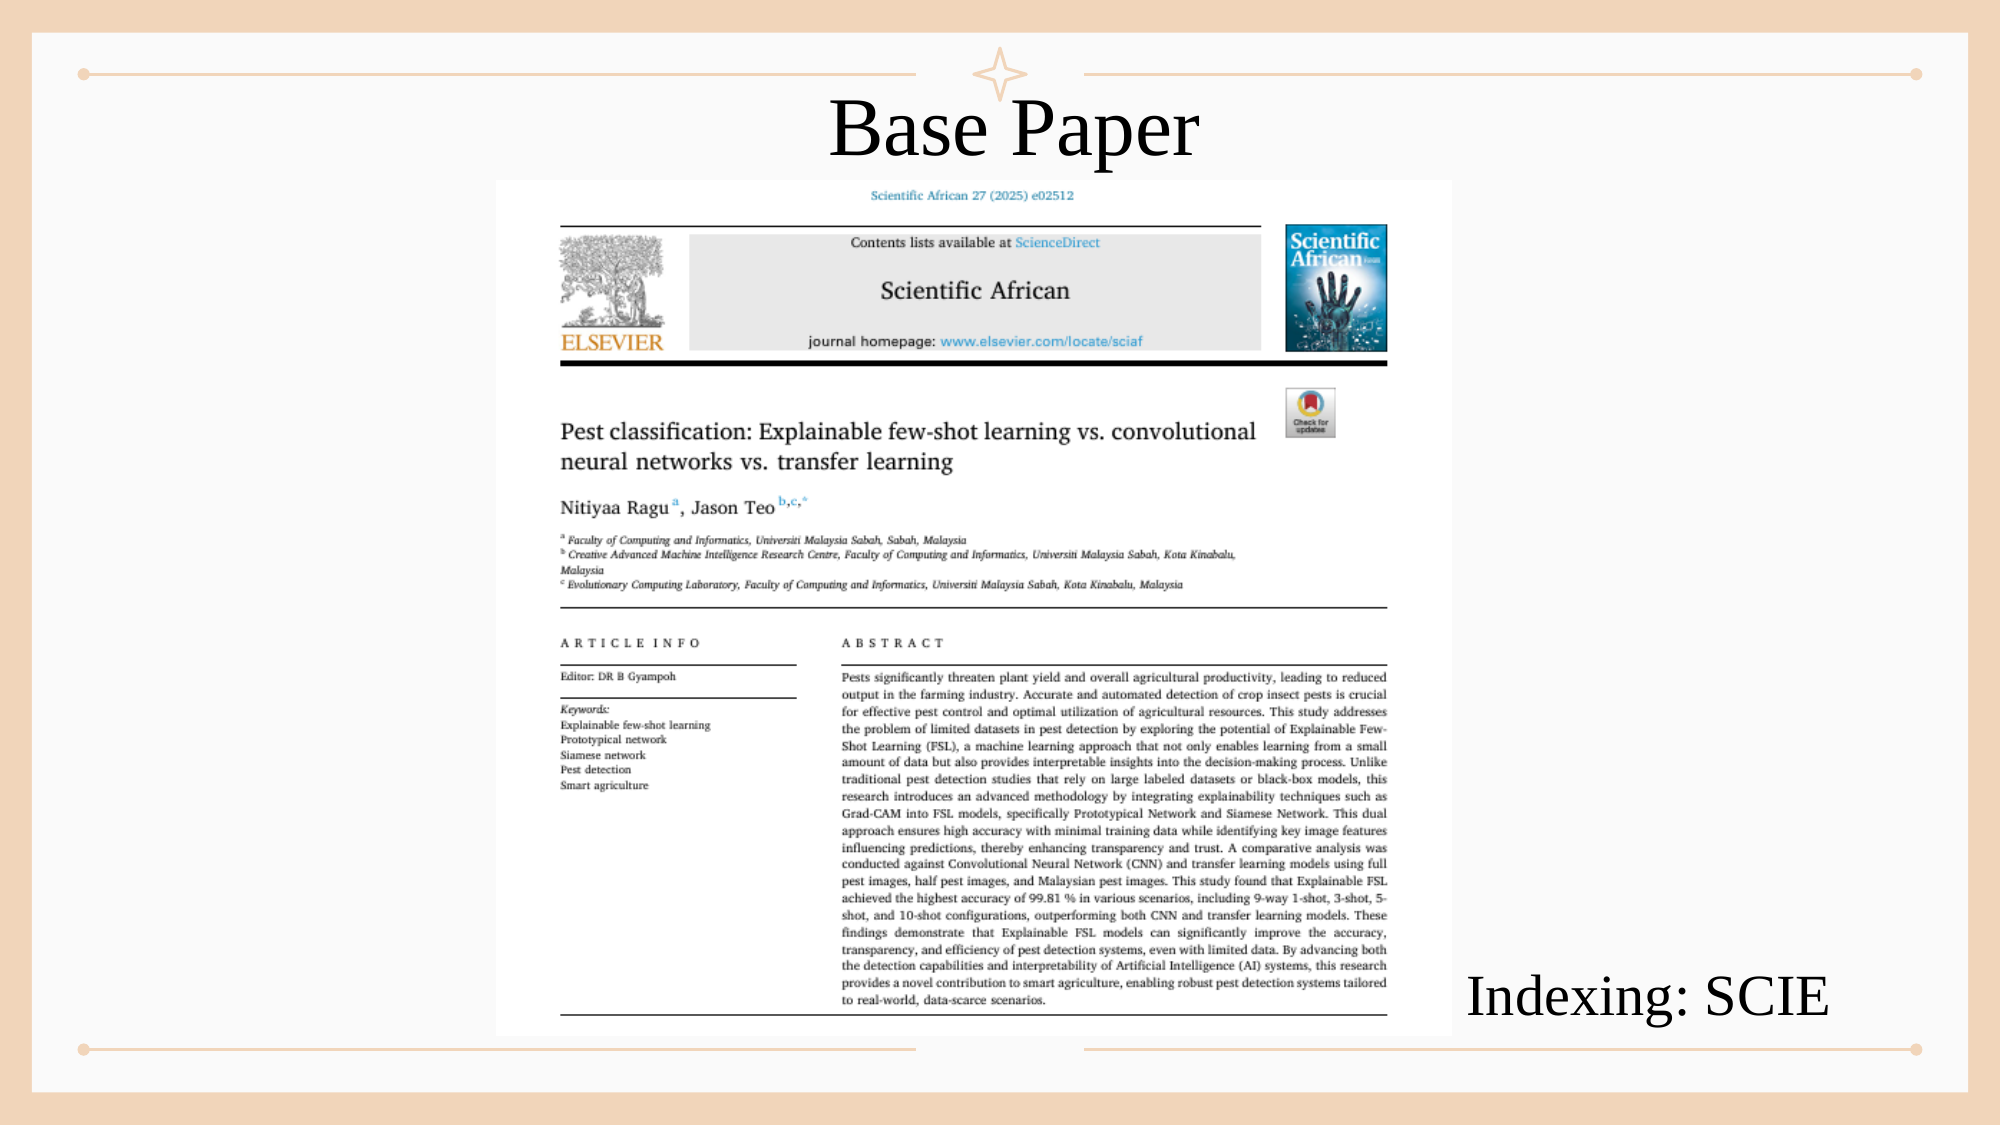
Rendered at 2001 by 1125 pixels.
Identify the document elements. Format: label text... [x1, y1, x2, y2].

text_box Indexing: SCIE [1456, 949, 1961, 1035]
picture [495, 180, 1452, 1036]
text_box Base Paper [646, 64, 1383, 178]
